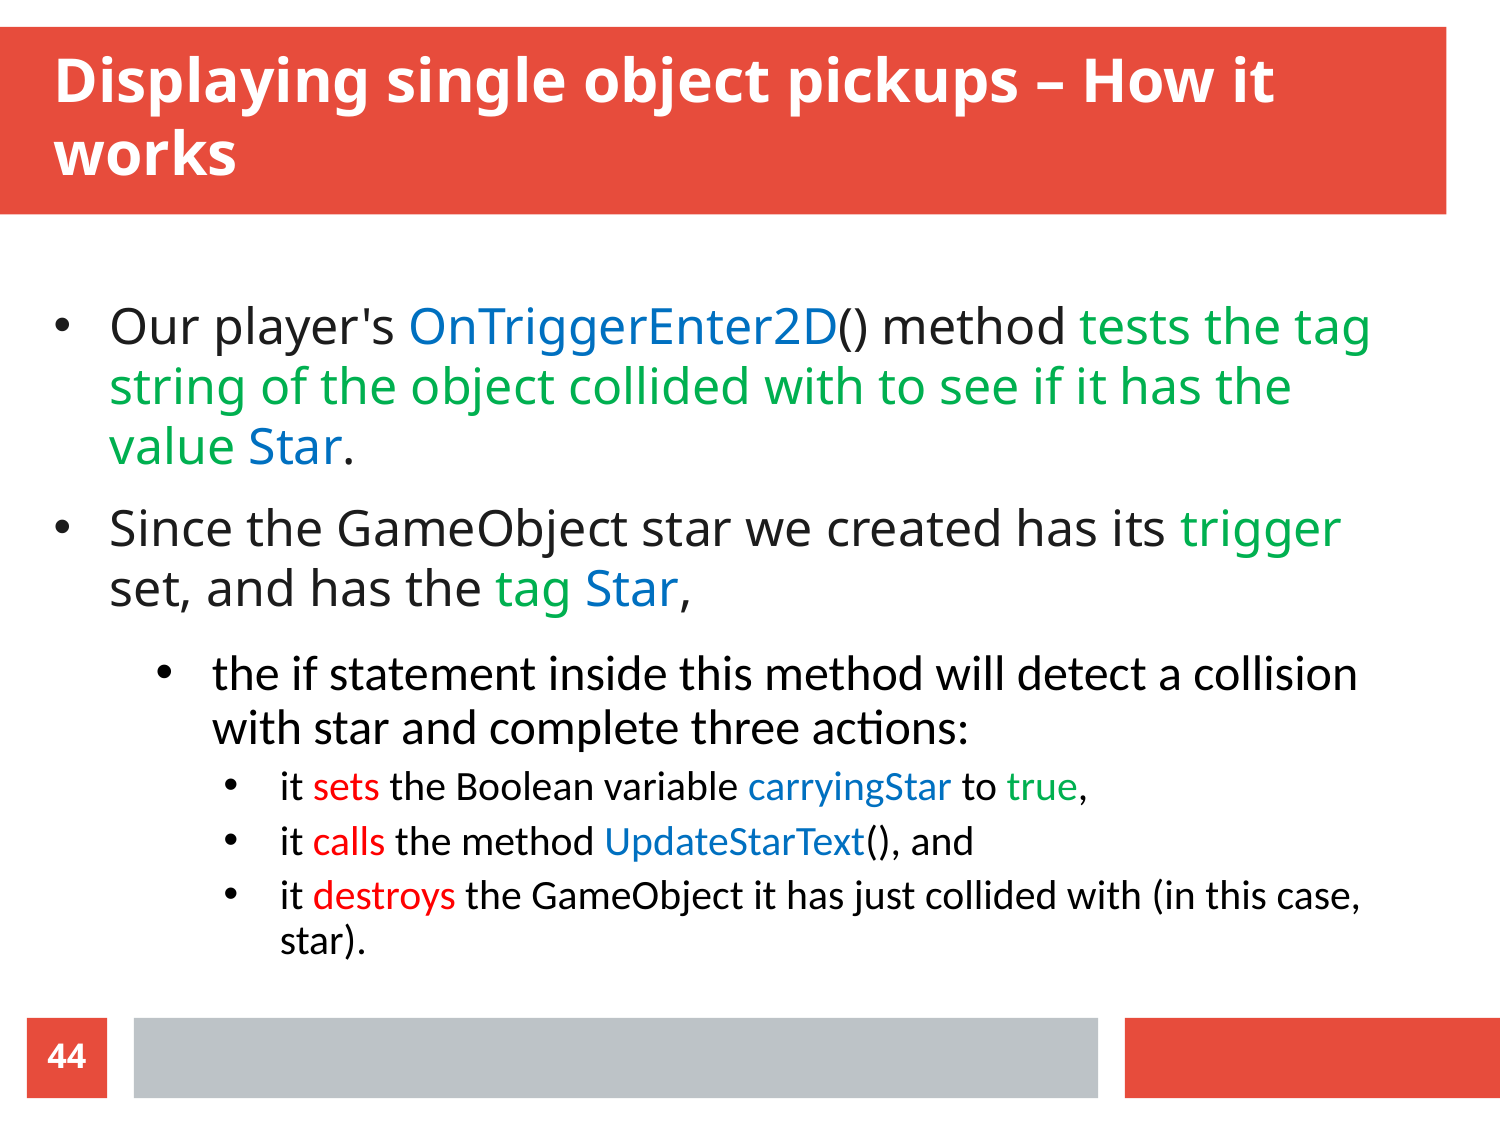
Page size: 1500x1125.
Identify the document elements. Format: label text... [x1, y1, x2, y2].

list Our player's OnTriggerEnter2D() method tests the tag string of the object collided with to see if it has the value Star. Since the GameObject star we created has its trigger set, and has the tag Star, the if statement inside this method will detect a collision with star and complete three actions: it sets the Boolean variable carryingStar to true, it calls the method UpdateStarText(), and it destroys the GameObject it has just collided with (in this case, star). [53, 294, 1420, 992]
slide_number 44 [26, 1017, 108, 1099]
title Displaying single object pickups – How it works [53, 53, 1447, 188]
